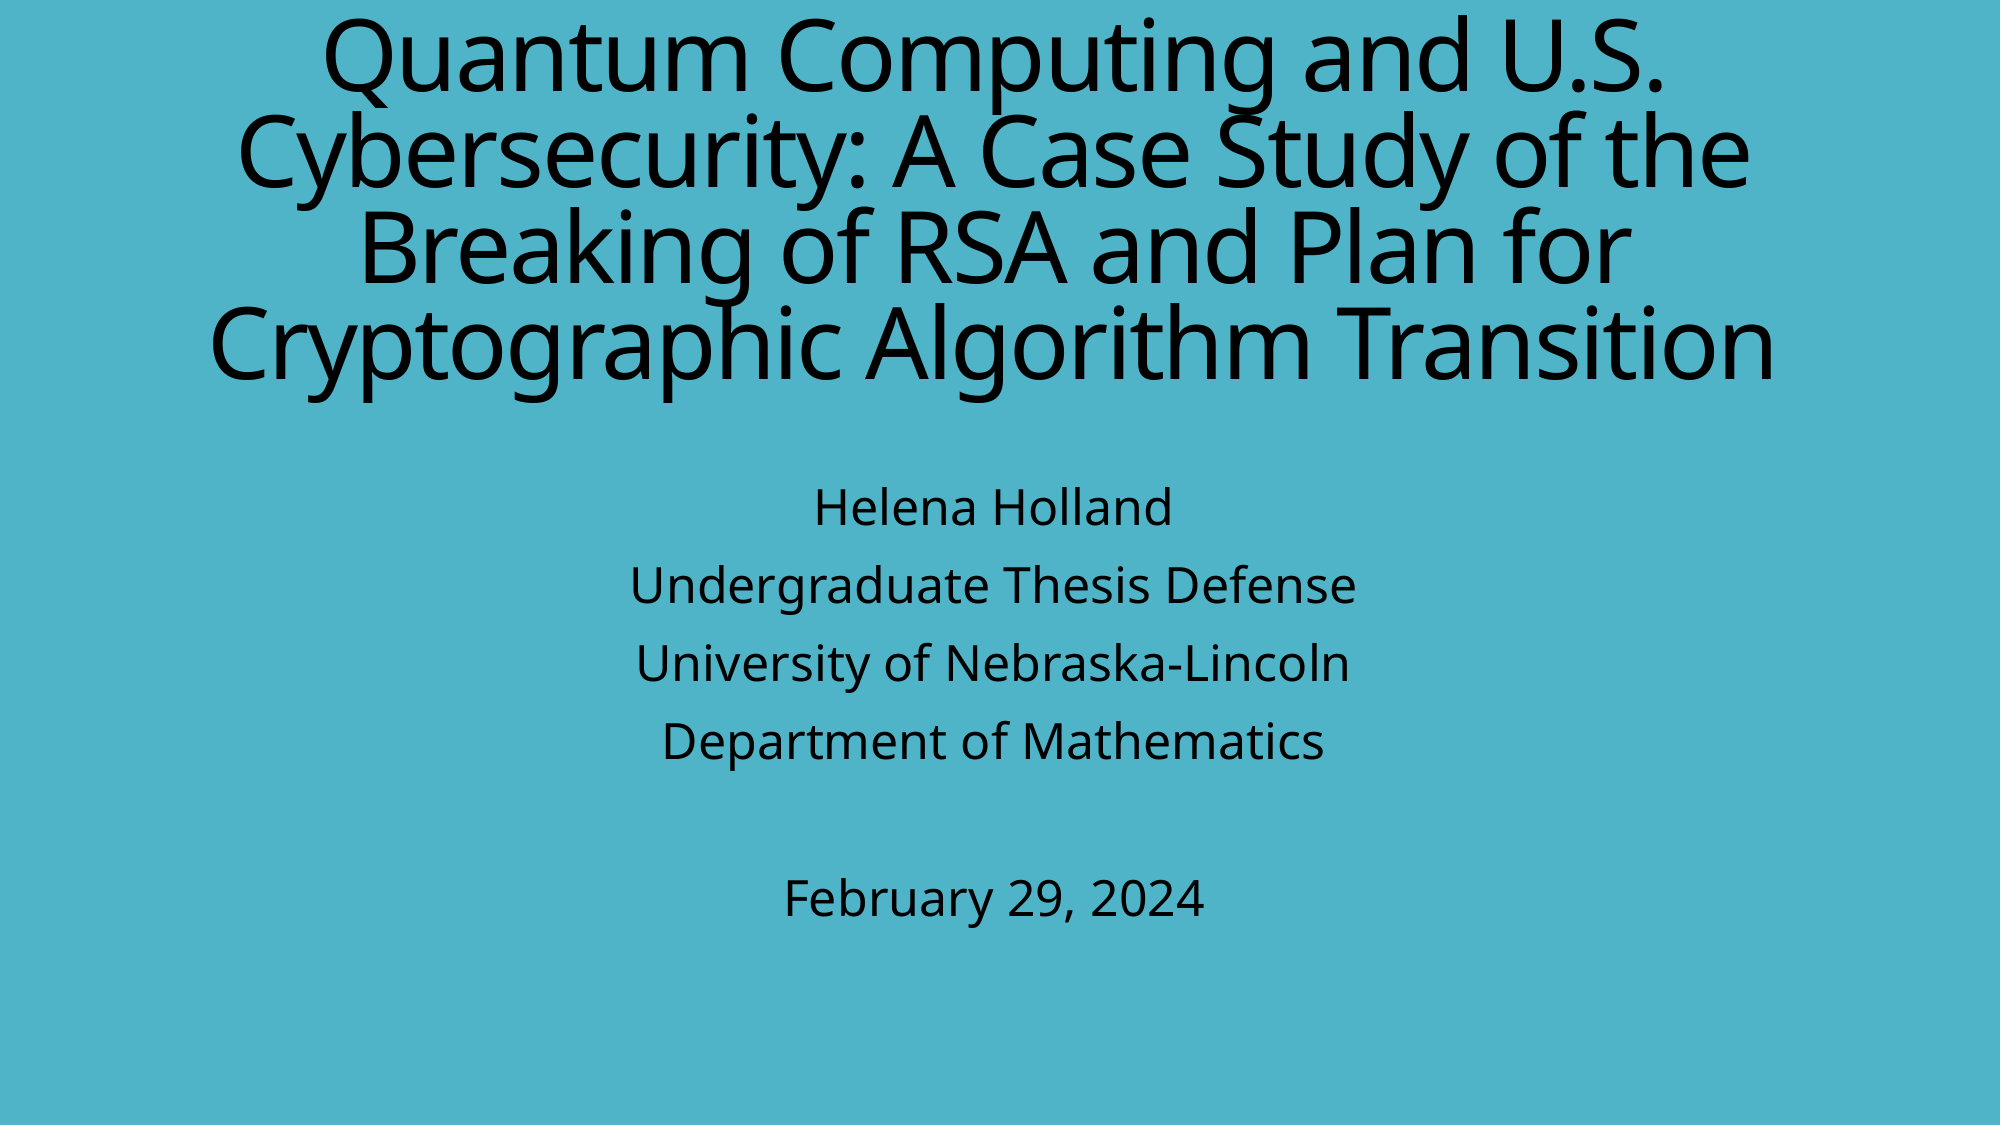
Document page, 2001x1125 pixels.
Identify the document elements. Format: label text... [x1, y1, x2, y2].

subtitle Helena Holland Undergraduate Thesis Defense University of Nebraska-Lincoln Department of Mathematics February 29, 2024 [236, 477, 1751, 1047]
title Quantum Computing and U.S. Cybersecurity: A Case Study of the Breaking of RSA and Plan for Cryptographic Algorithm Transition [109, 56, 1879, 407]
